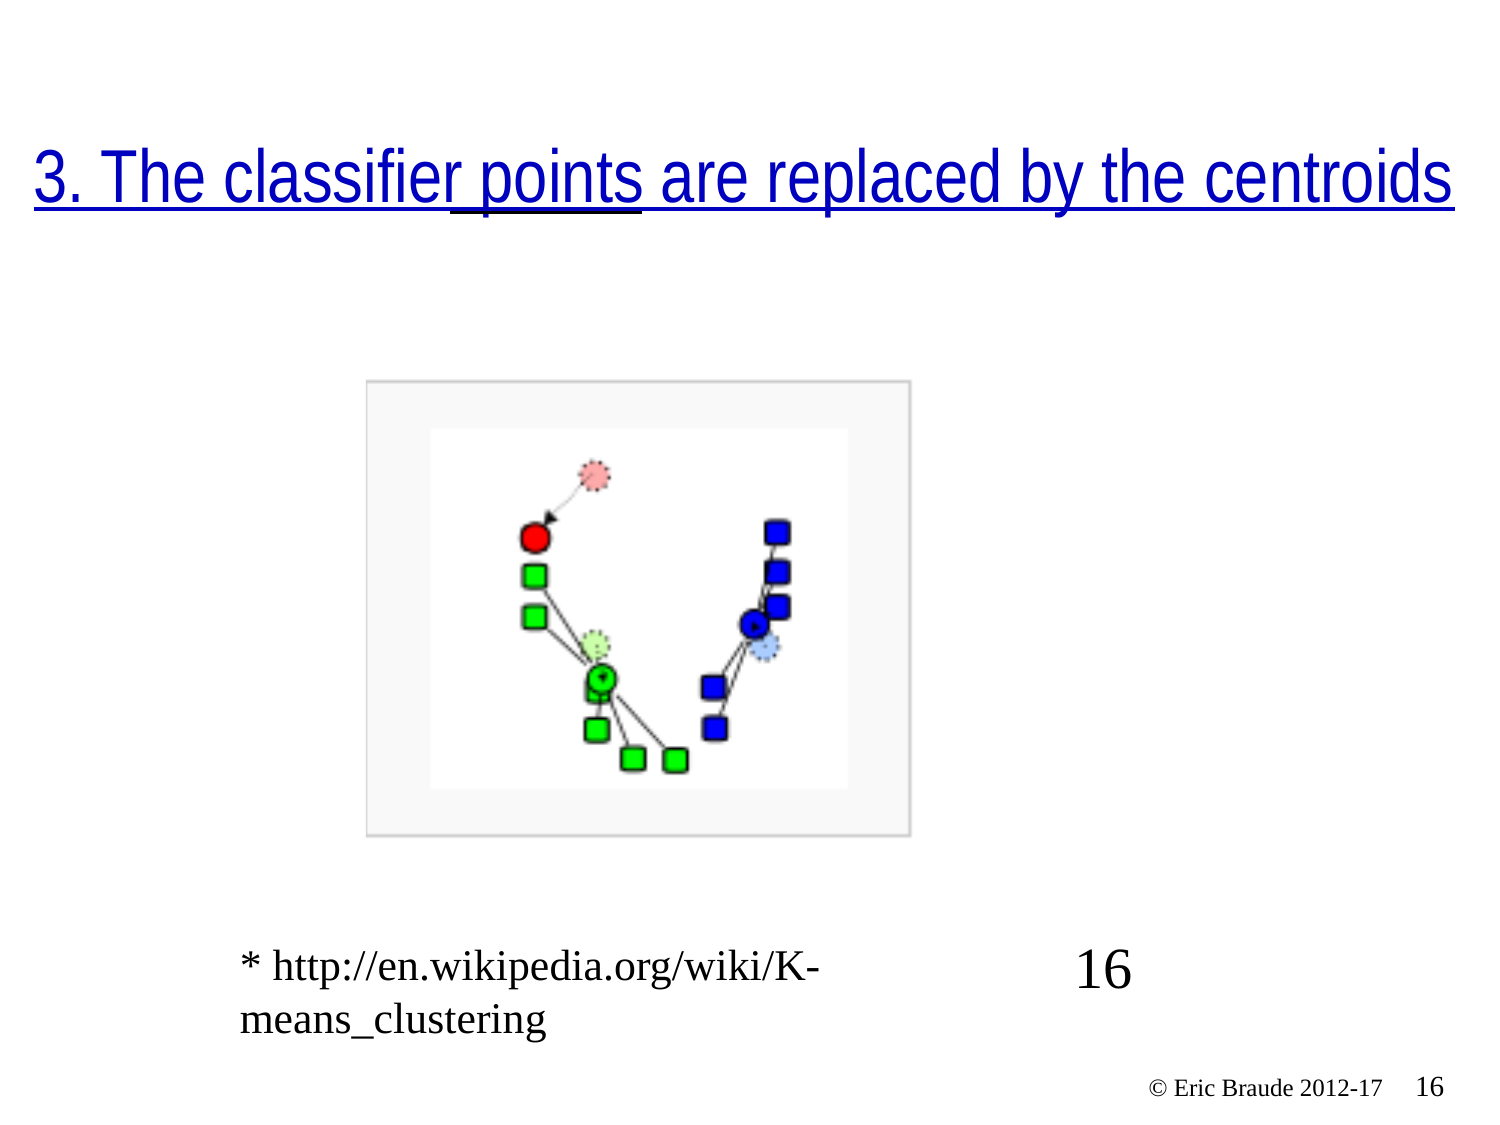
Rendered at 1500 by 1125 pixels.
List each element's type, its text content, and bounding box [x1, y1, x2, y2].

picture [365, 369, 929, 846]
text_box * http://en.wikipedia.org/wiki/K-means_clustering [225, 929, 864, 1050]
title 3. The classifier points are replaced by the centroids [16, 61, 1472, 225]
slide_number 16 [1059, 922, 1397, 968]
